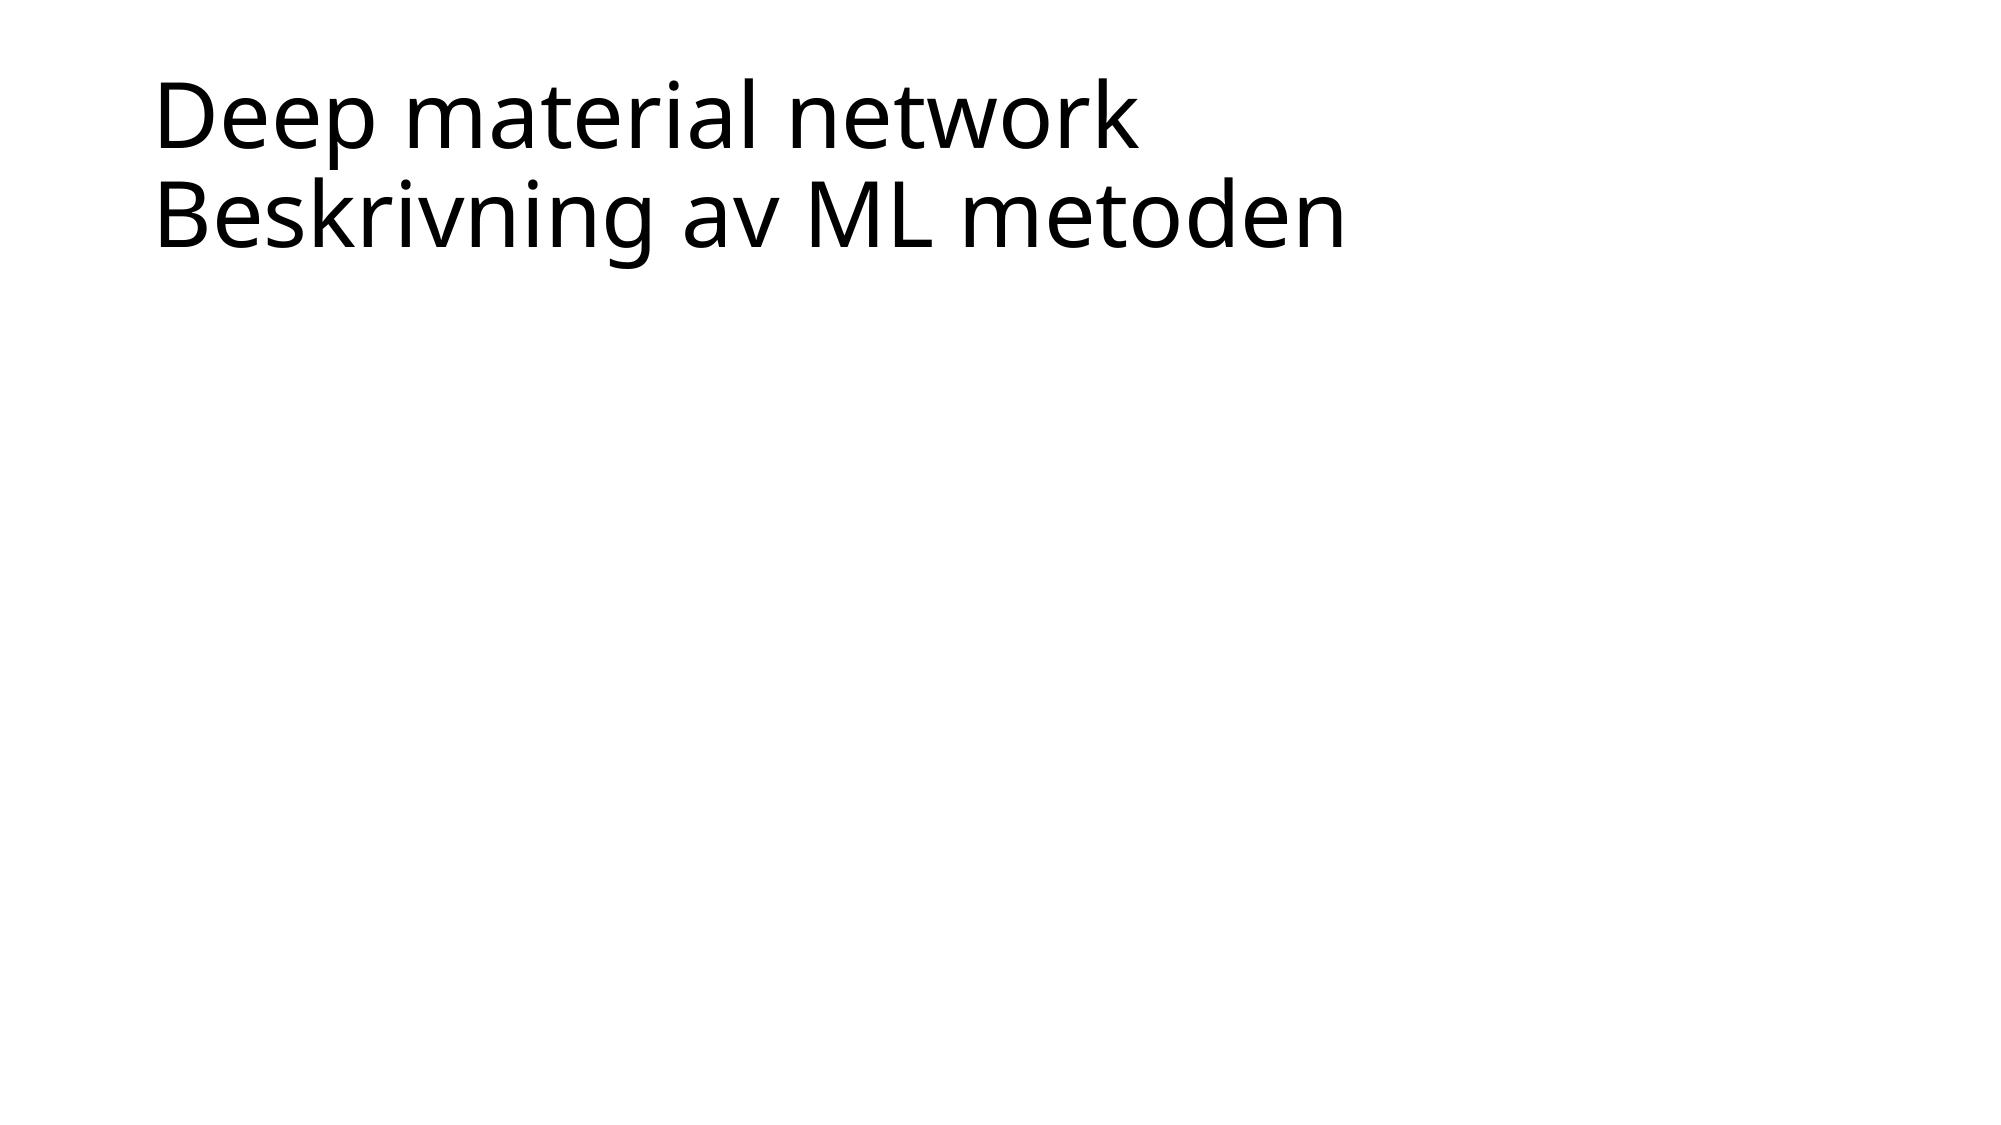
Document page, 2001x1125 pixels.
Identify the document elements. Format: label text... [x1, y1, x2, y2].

title Deep material network Beskrivning av ML metoden [137, 59, 1863, 278]
